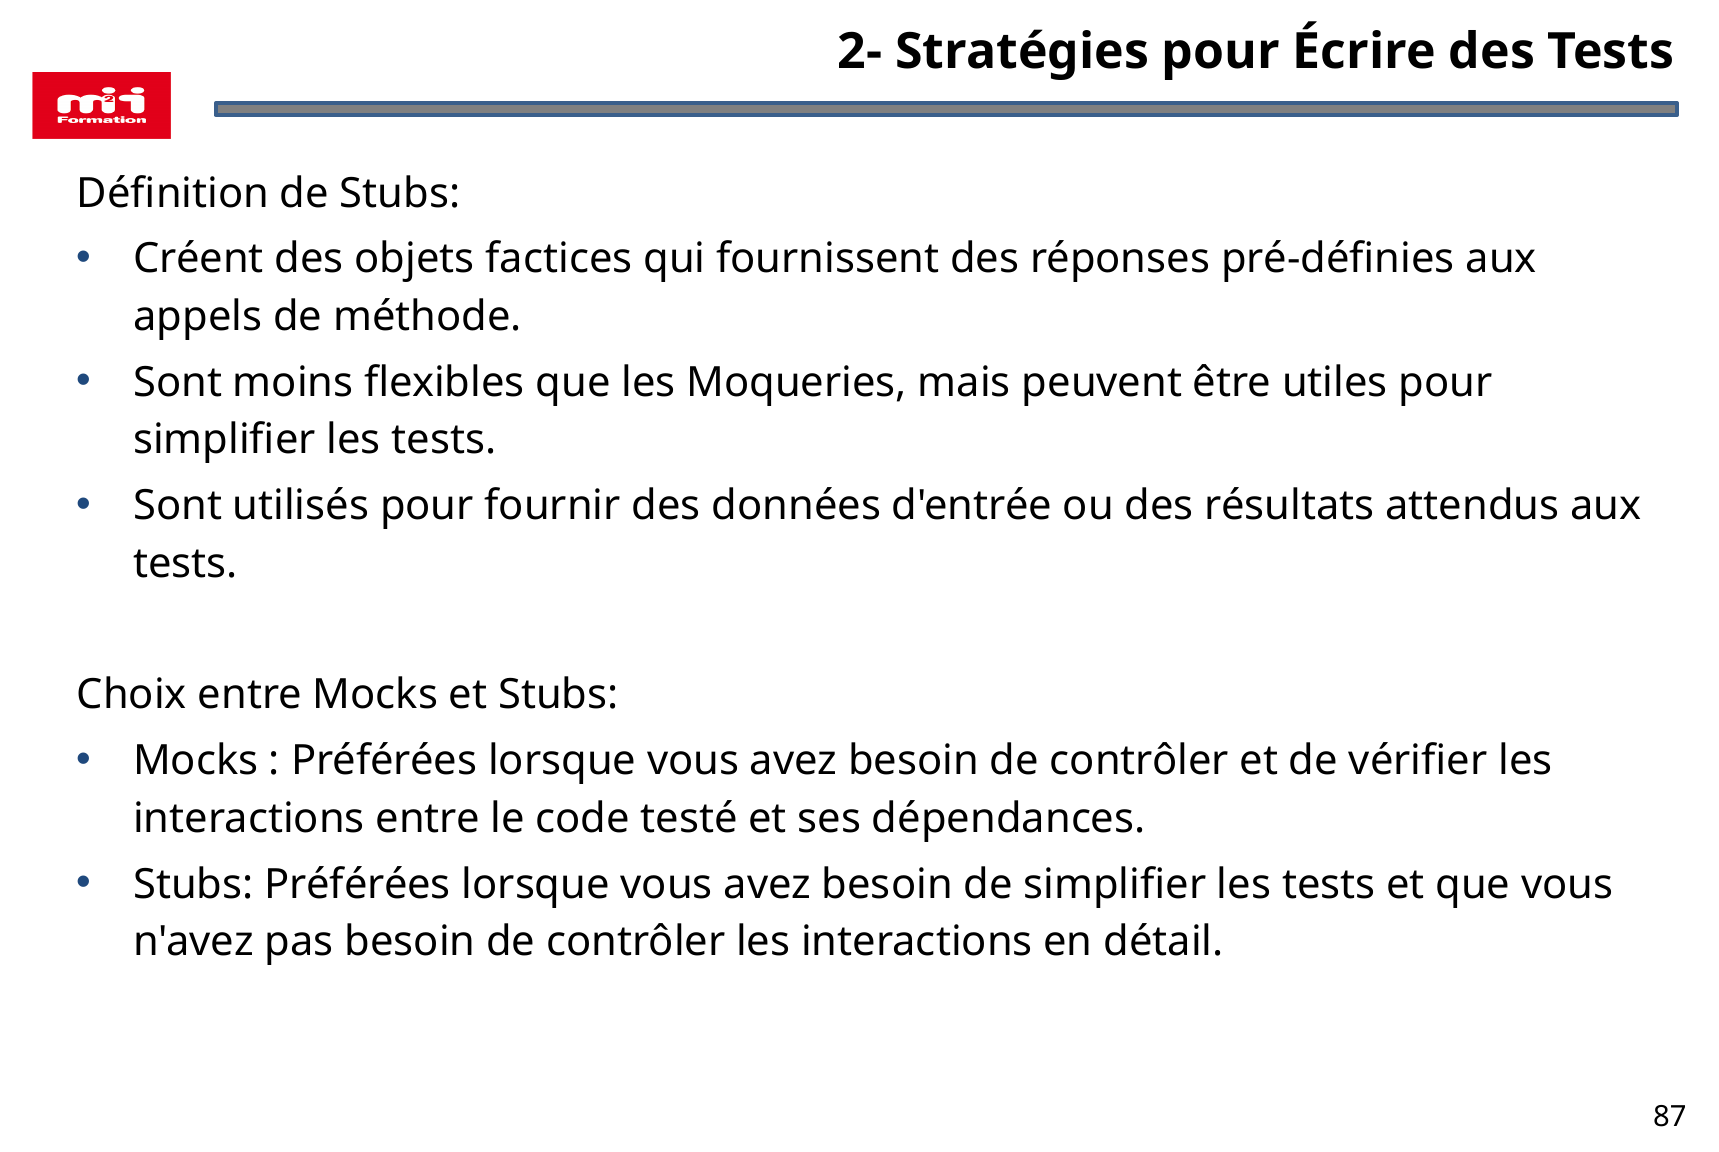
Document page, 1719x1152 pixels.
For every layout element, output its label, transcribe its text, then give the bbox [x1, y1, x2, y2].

text_box Définition de Stubs: Créent des objets factices qui fournissent des réponses pré-définies aux appels de méthode. Sont moins flexibles que les Moqueries, mais peuvent être utiles pour simplifier les tests. Sont utilisés pour fournir des données d'entrée ou des résultats attendus aux tests. Choix entre Mocks et Stubs: Mocks : Préférées lorsque vous avez besoin de contrôler et de vérifier les interactions entre le code testé et ses dépendances. Stubs: Préférées lorsque vous avez besoin de simplifier les tests et que vous n'avez pas besoin de contrôler les interactions en détail. [32, 150, 1687, 972]
text_box 2- Stratégies pour Écrire des Tests [292, 19, 1675, 80]
picture [32, 71, 171, 139]
slide_number 87 [1620, 1090, 1719, 1152]
